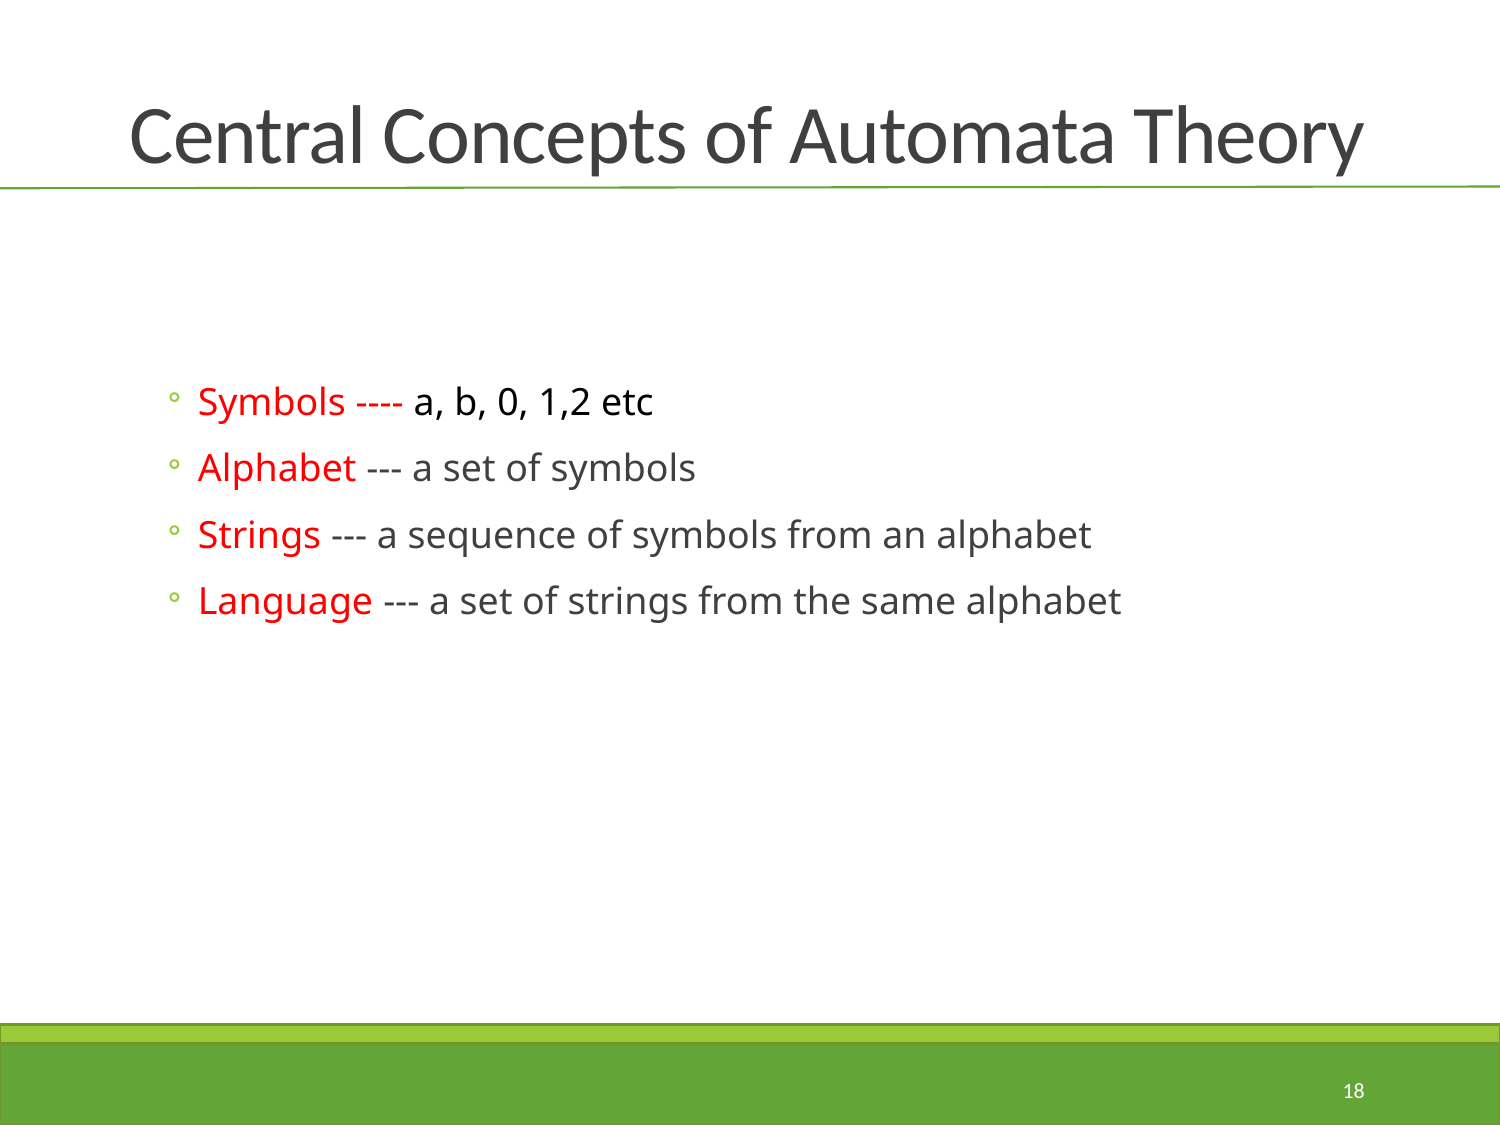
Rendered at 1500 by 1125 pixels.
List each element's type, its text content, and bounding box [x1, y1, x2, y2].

list Symbols ---- a, b, 0, 1,2 etc Alphabet --- a set of symbols Strings --- a sequence of symbols from an alphabet Language --- a set of strings from the same alphabet [135, 302, 1373, 963]
slide_number 18 [1218, 1059, 1380, 1120]
title Central Concepts of Automata Theory [72, 37, 1423, 188]
